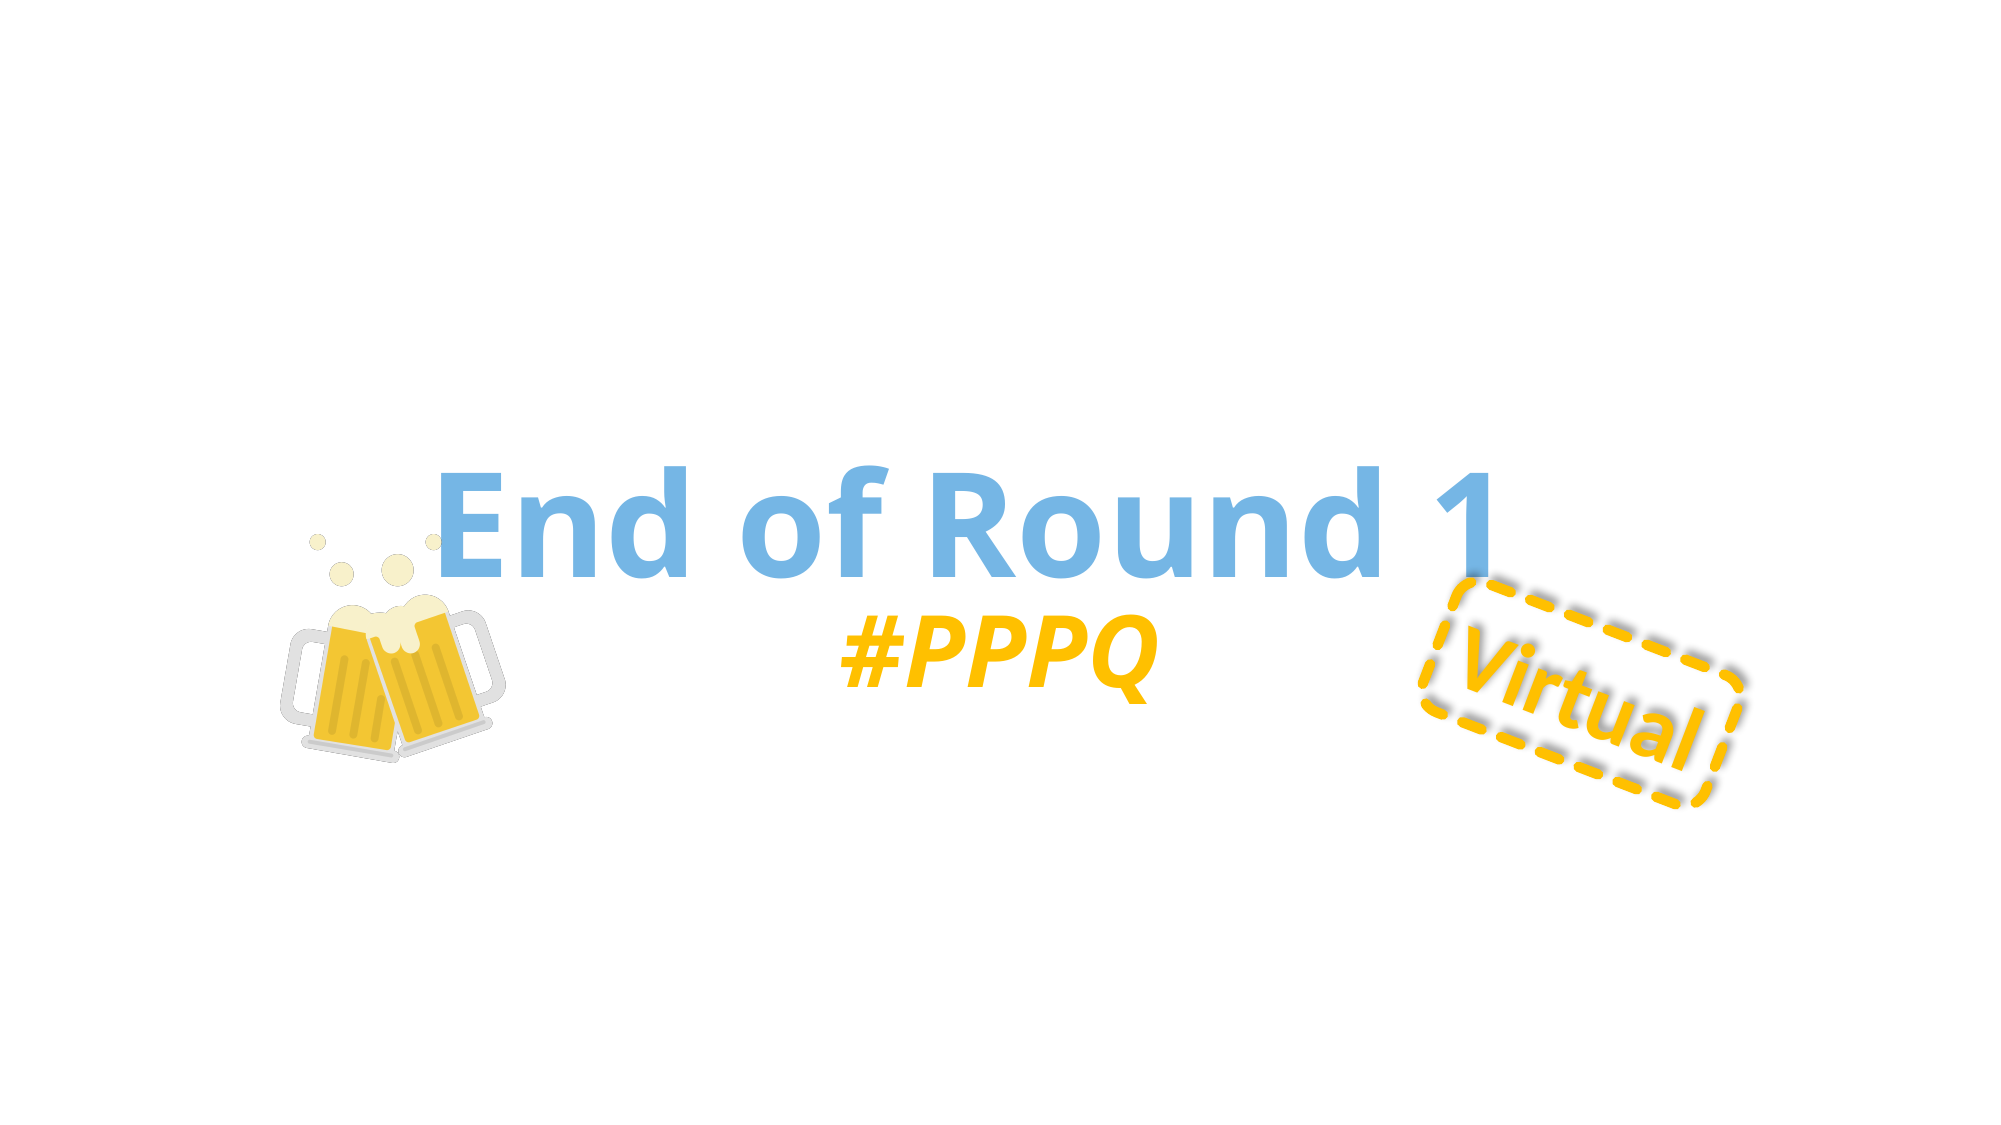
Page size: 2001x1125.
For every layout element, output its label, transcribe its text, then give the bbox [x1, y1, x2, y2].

text_box End of Round 1 [220, 385, 1721, 613]
picture [279, 534, 507, 763]
text_box Virtual [1421, 581, 1741, 806]
text_box #PPPQ [730, 580, 1270, 716]
